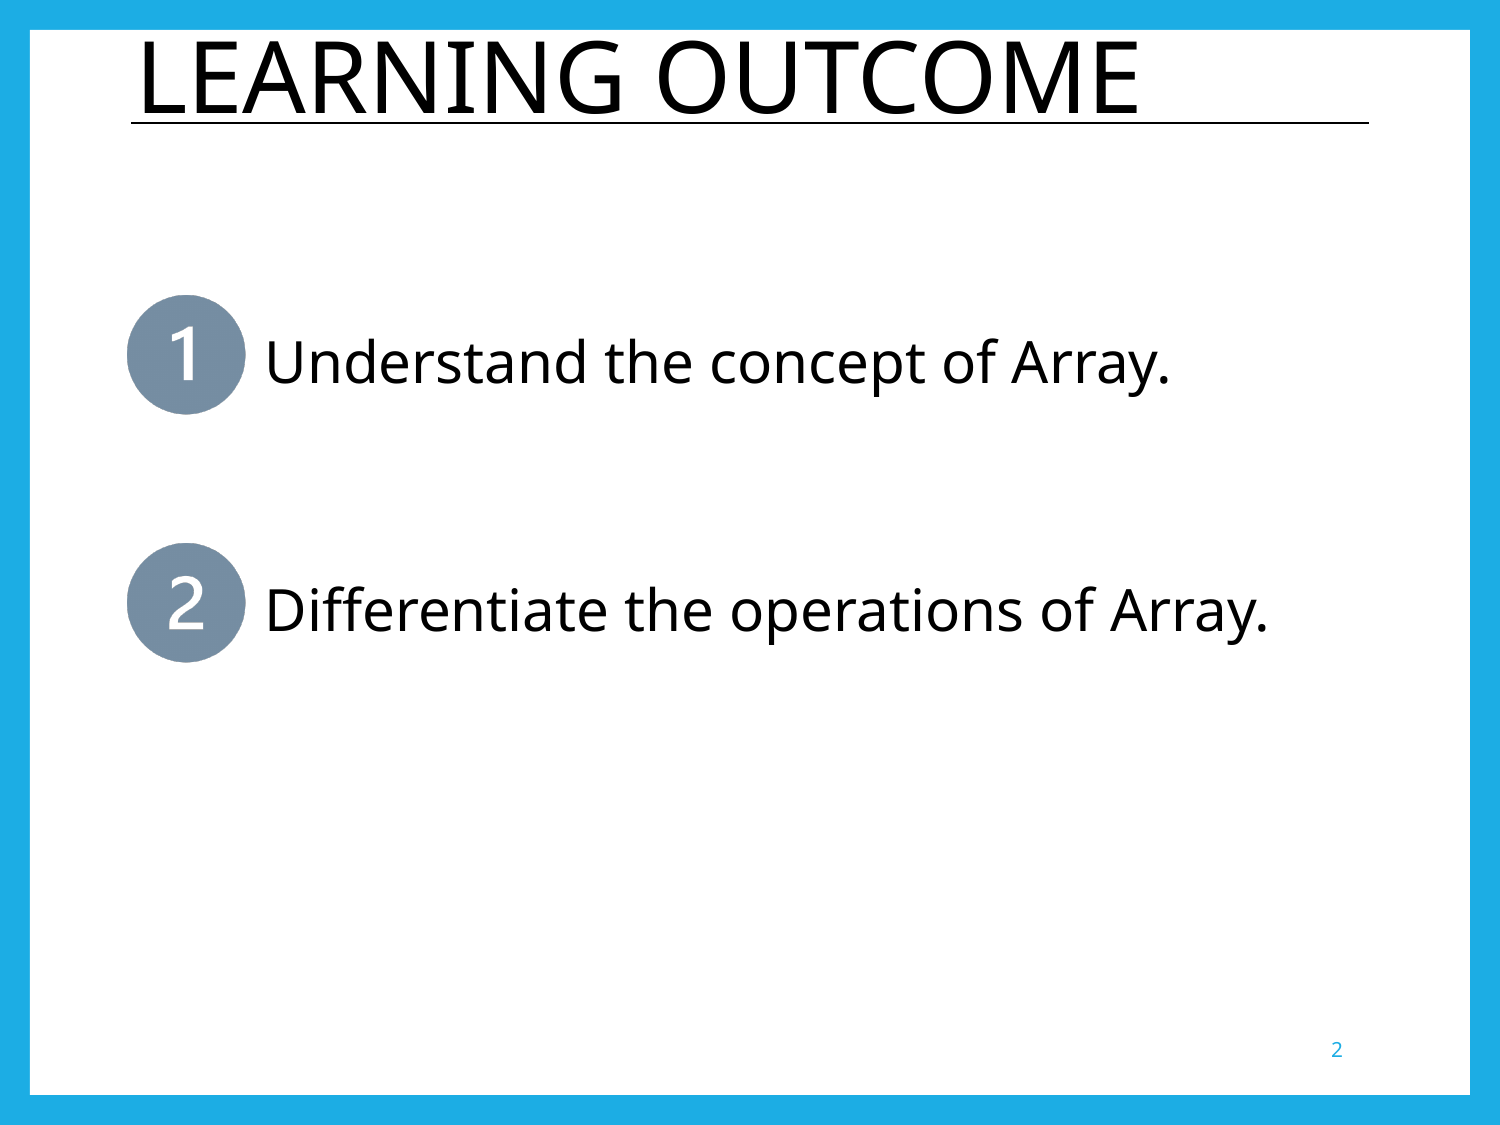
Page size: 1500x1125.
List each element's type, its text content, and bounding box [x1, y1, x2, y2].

table_header Understand the concept of Array. [264, 237, 1360, 485]
picture [110, 279, 262, 430]
table_cell Differentiate the operations of Array. [264, 485, 1360, 733]
table_header [90, 237, 264, 485]
picture [110, 526, 262, 678]
table_cell [90, 485, 264, 733]
text_box LEARNING OUTCOME [119, 36, 1500, 126]
slide_number 2 [1147, 1020, 1358, 1081]
